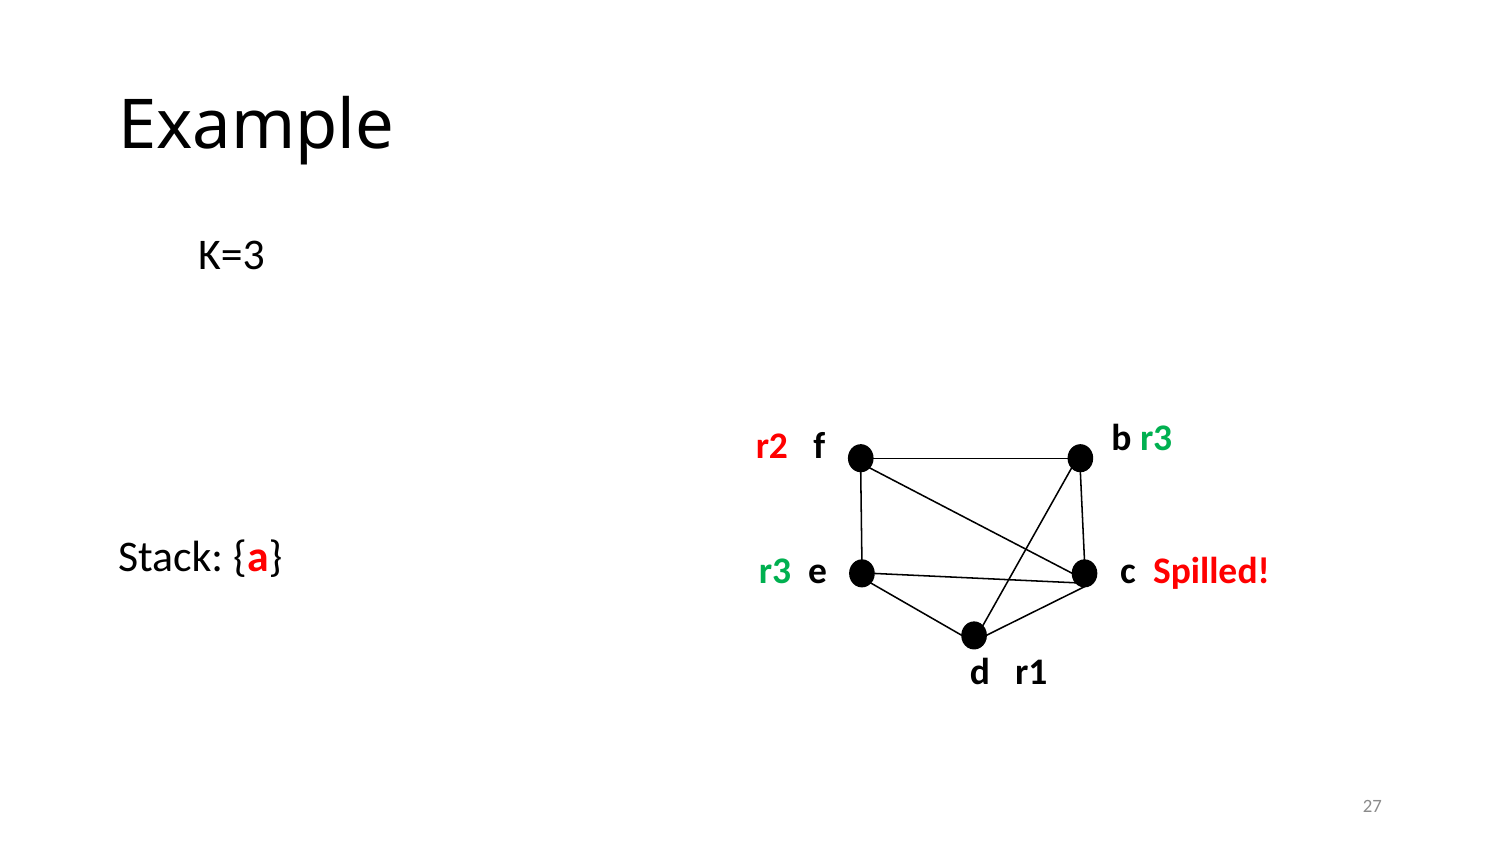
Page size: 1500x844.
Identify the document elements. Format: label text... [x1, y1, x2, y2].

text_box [954, 622, 1069, 701]
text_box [741, 413, 873, 474]
title Example [103, 44, 1397, 208]
slide_number 27 [1059, 782, 1397, 827]
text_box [873, 573, 1076, 583]
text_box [1068, 405, 1193, 472]
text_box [986, 586, 1085, 636]
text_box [869, 467, 1073, 574]
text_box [1072, 538, 1300, 600]
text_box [744, 538, 873, 600]
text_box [982, 583, 1072, 626]
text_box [870, 582, 962, 636]
list K=3 Stack: {a} [103, 224, 1397, 760]
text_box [1080, 471, 1085, 561]
